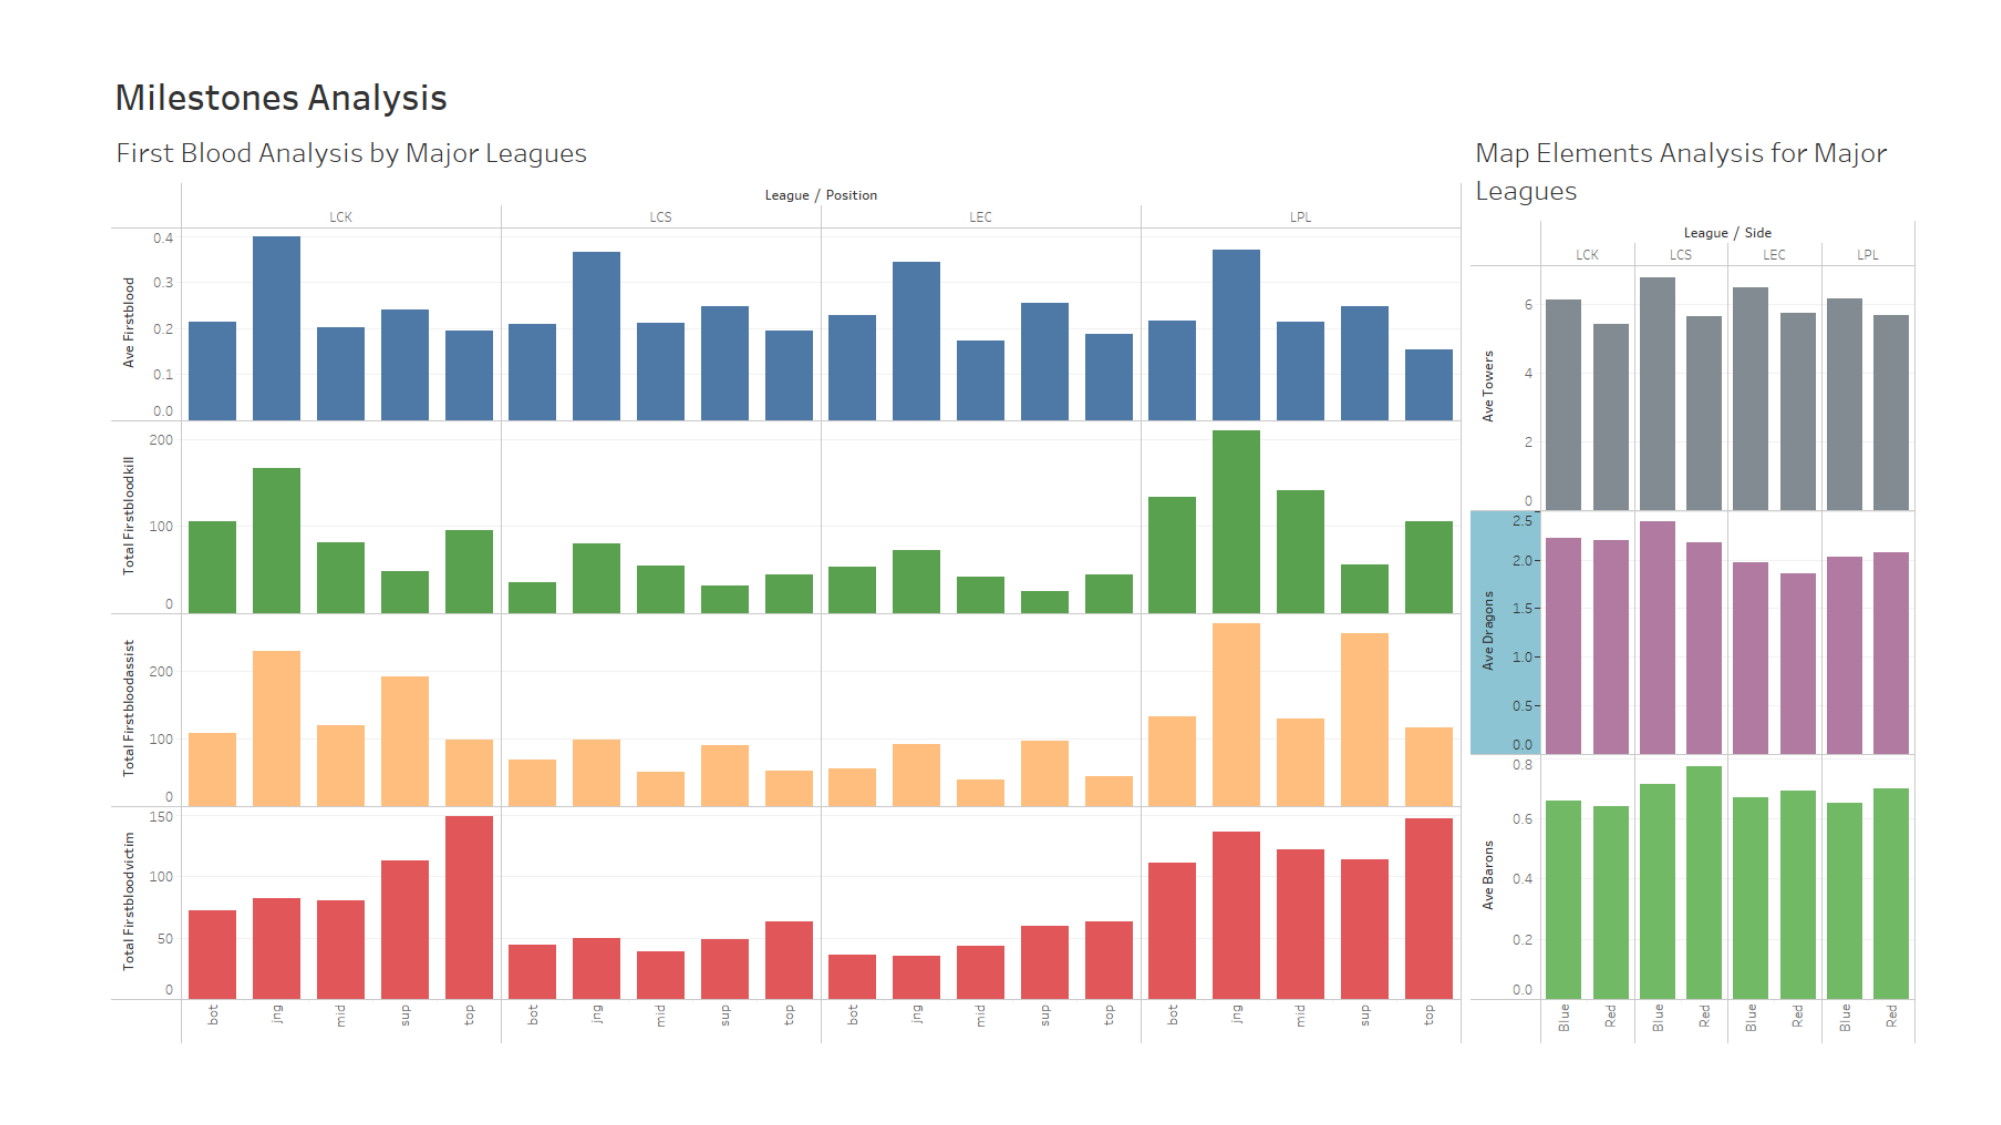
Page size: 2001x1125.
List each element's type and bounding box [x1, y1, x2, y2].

list [99, 59, 1920, 1050]
